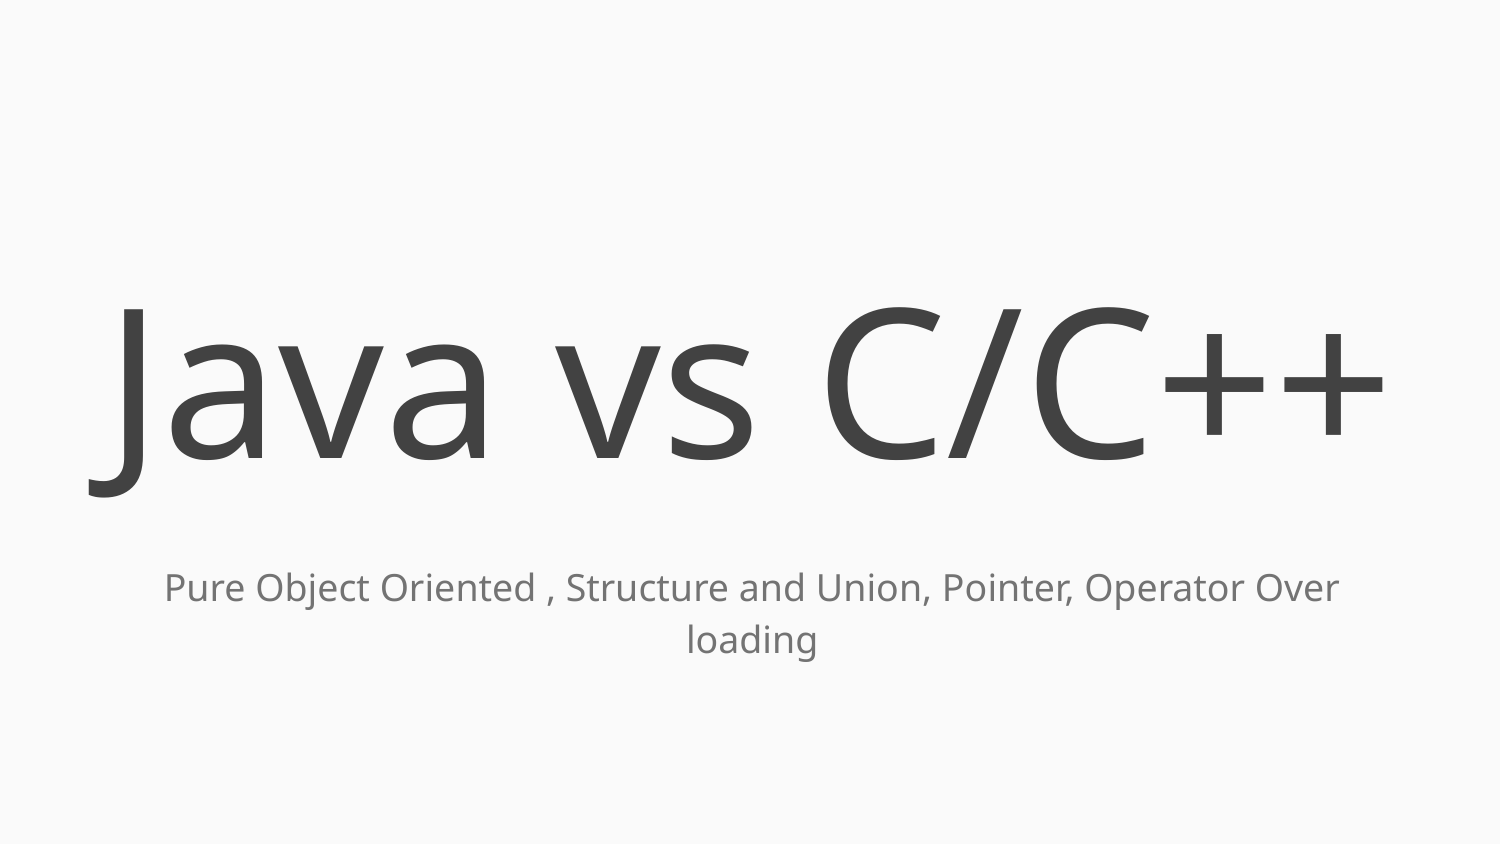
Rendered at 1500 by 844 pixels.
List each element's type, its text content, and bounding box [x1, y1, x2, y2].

list Pure Object Oriented , Structure and Union, Pointer, Operator Over loading [78, 542, 1427, 756]
title Java vs C/C++ [51, 204, 1449, 516]
